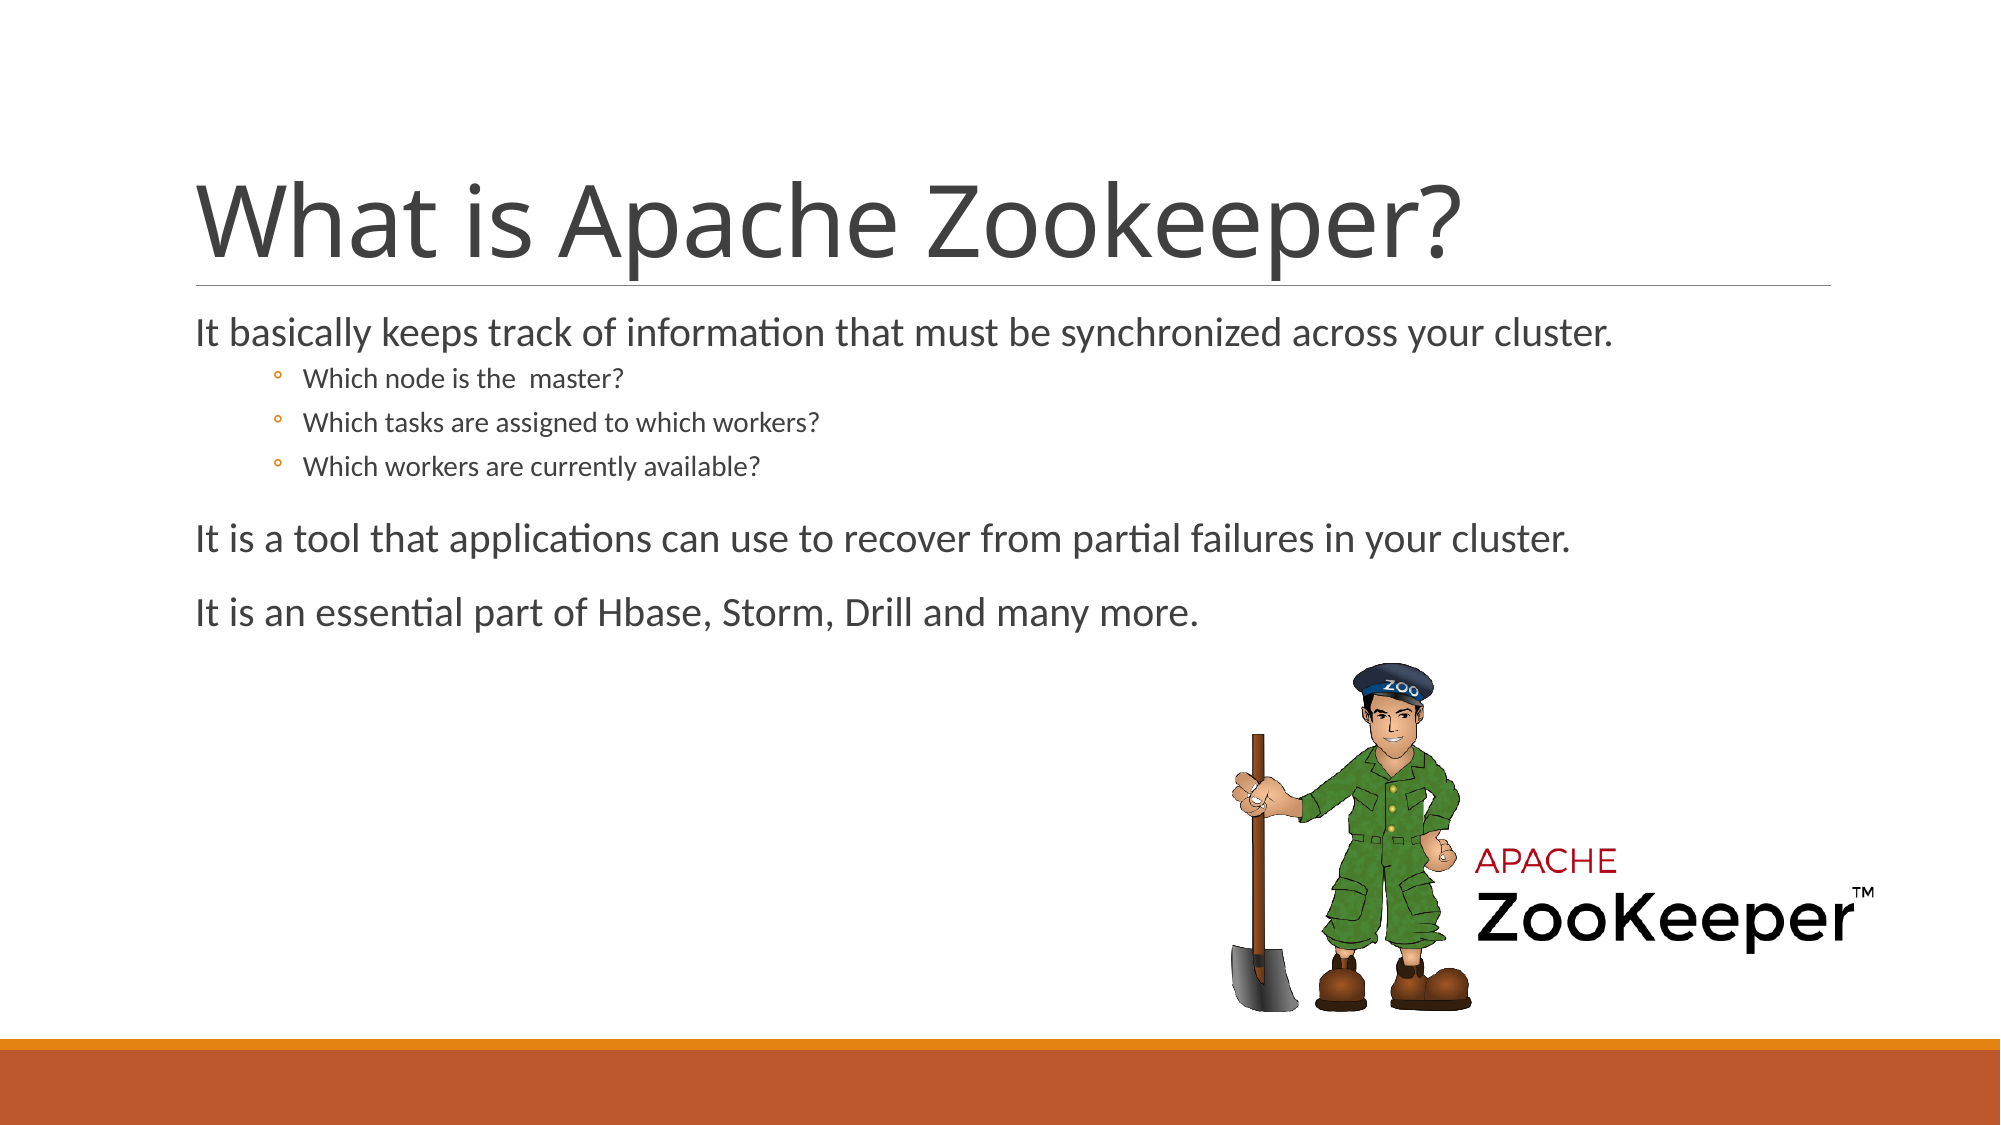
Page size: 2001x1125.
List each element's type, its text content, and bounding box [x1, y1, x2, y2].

list It basically keeps track of information that must be synchronized across your cluster. Which node is the master? Which tasks are assigned to which workers? Which workers are currently available? It is a tool that applications can use to recover from partial failures in your cluster. It is an essential part of Hbase, Storm, Drill and many more. [180, 302, 1830, 963]
picture [1230, 662, 1878, 1013]
title What is Apache Zookeeper? [180, 47, 1830, 285]
